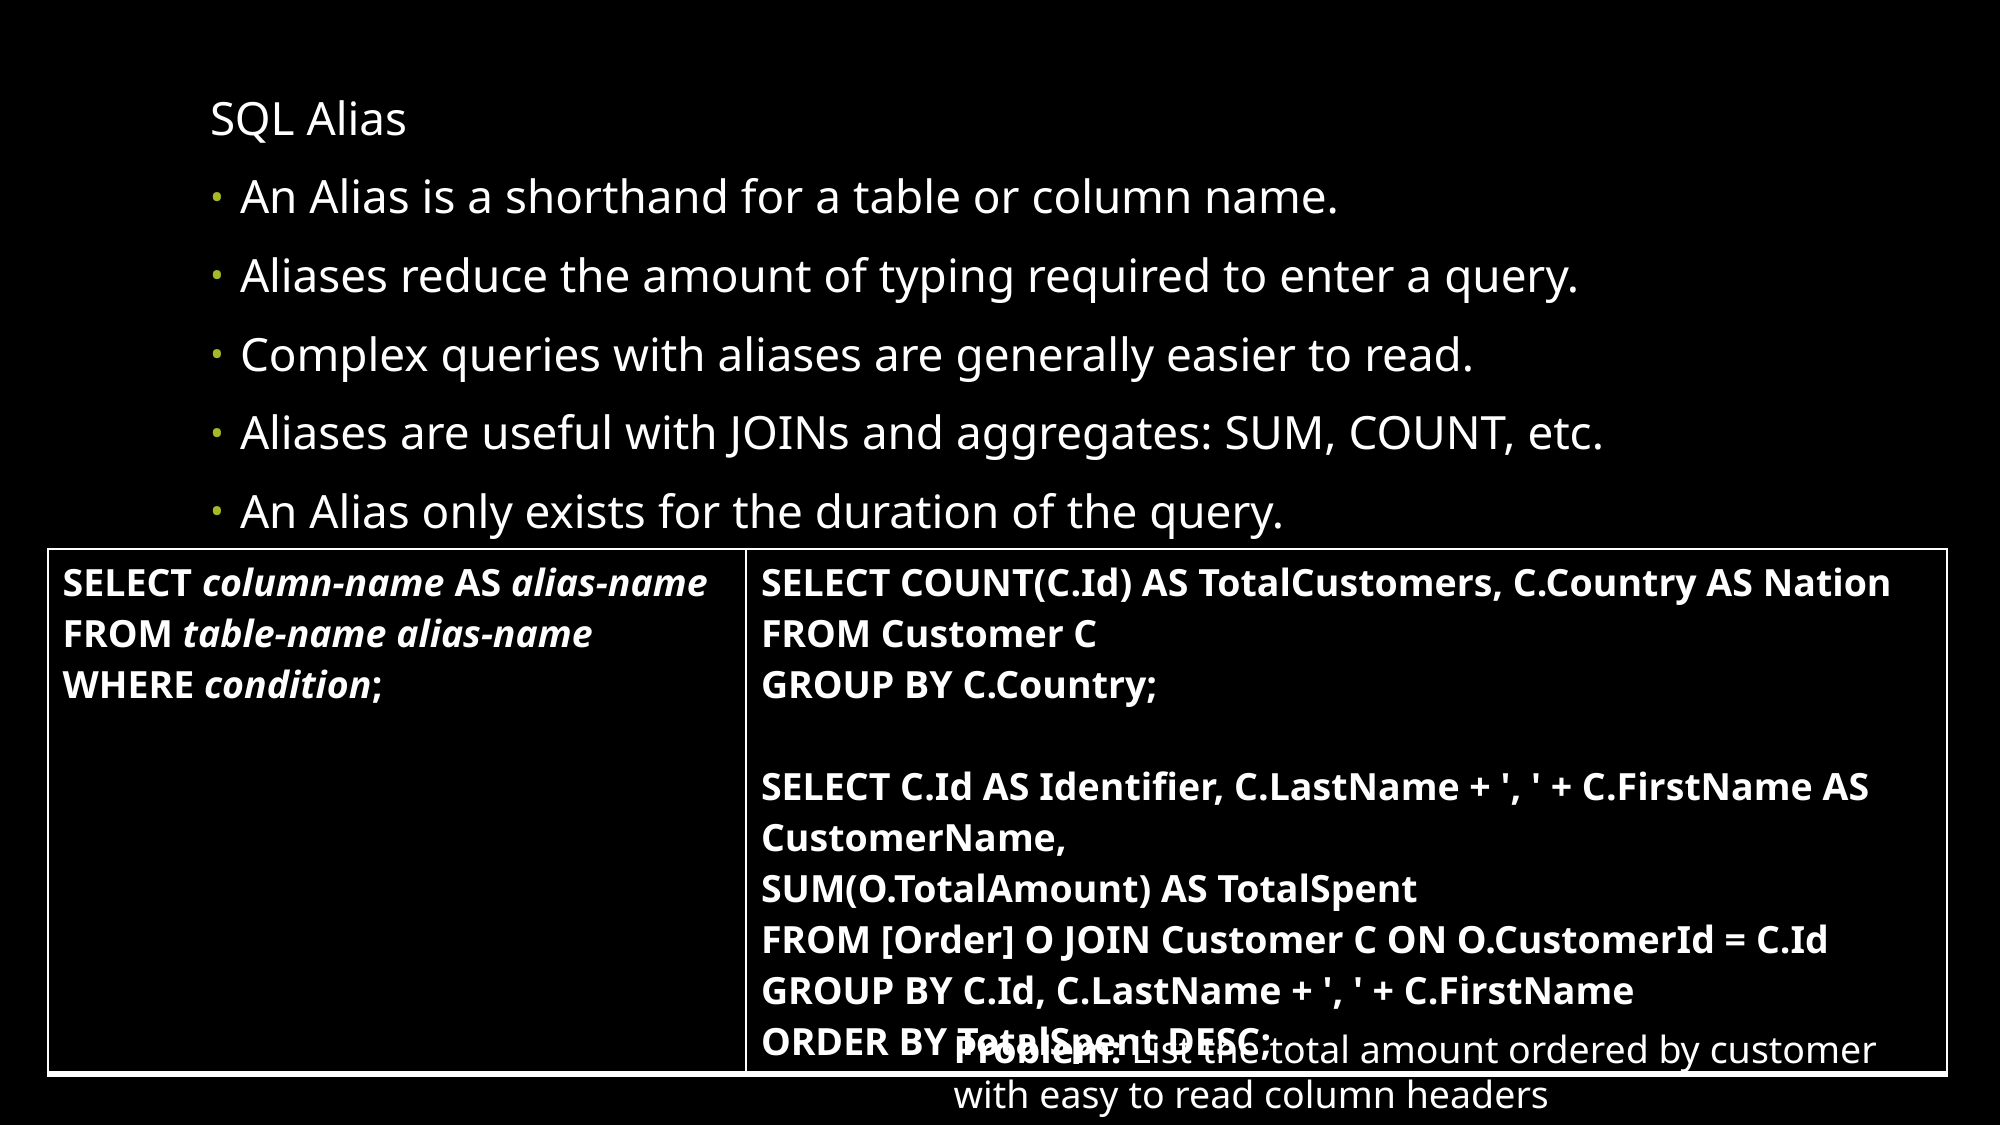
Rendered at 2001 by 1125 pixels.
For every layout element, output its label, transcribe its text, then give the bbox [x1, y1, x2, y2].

list SQL Alias An Alias is a shorthand for a table or column name. Aliases reduce the amount of typing required to enter a query. Complex queries with aliases are generally easier to read. Aliases are useful with JOINs and aggregates: SUM, COUNT, etc. An Alias only exists for the duration of the query. [187, 88, 1808, 548]
table_header SELECT column-name AS alias-name FROM table-name alias-name WHERE condition; [49, 550, 745, 1071]
table_header SELECT COUNT(C.Id) AS TotalCustomers, C.Country AS Nation FROM Customer C GROUP BY C.Country; SELECT C.Id AS Identifier, C.LastName + ', ' + C.FirstName AS CustomerName, SUM(O.TotalAmount) AS TotalSpent FROM [Order] O JOIN Customer C ON O.CustomerId = C.Id GROUP BY C.Id, C.LastName + ', ' + C.FirstName ORDER BY TotalSpent DESC; [747, 550, 1946, 1071]
text_box Problem: List the total amount ordered by customer with easy to read column headers [938, 1018, 1925, 1124]
